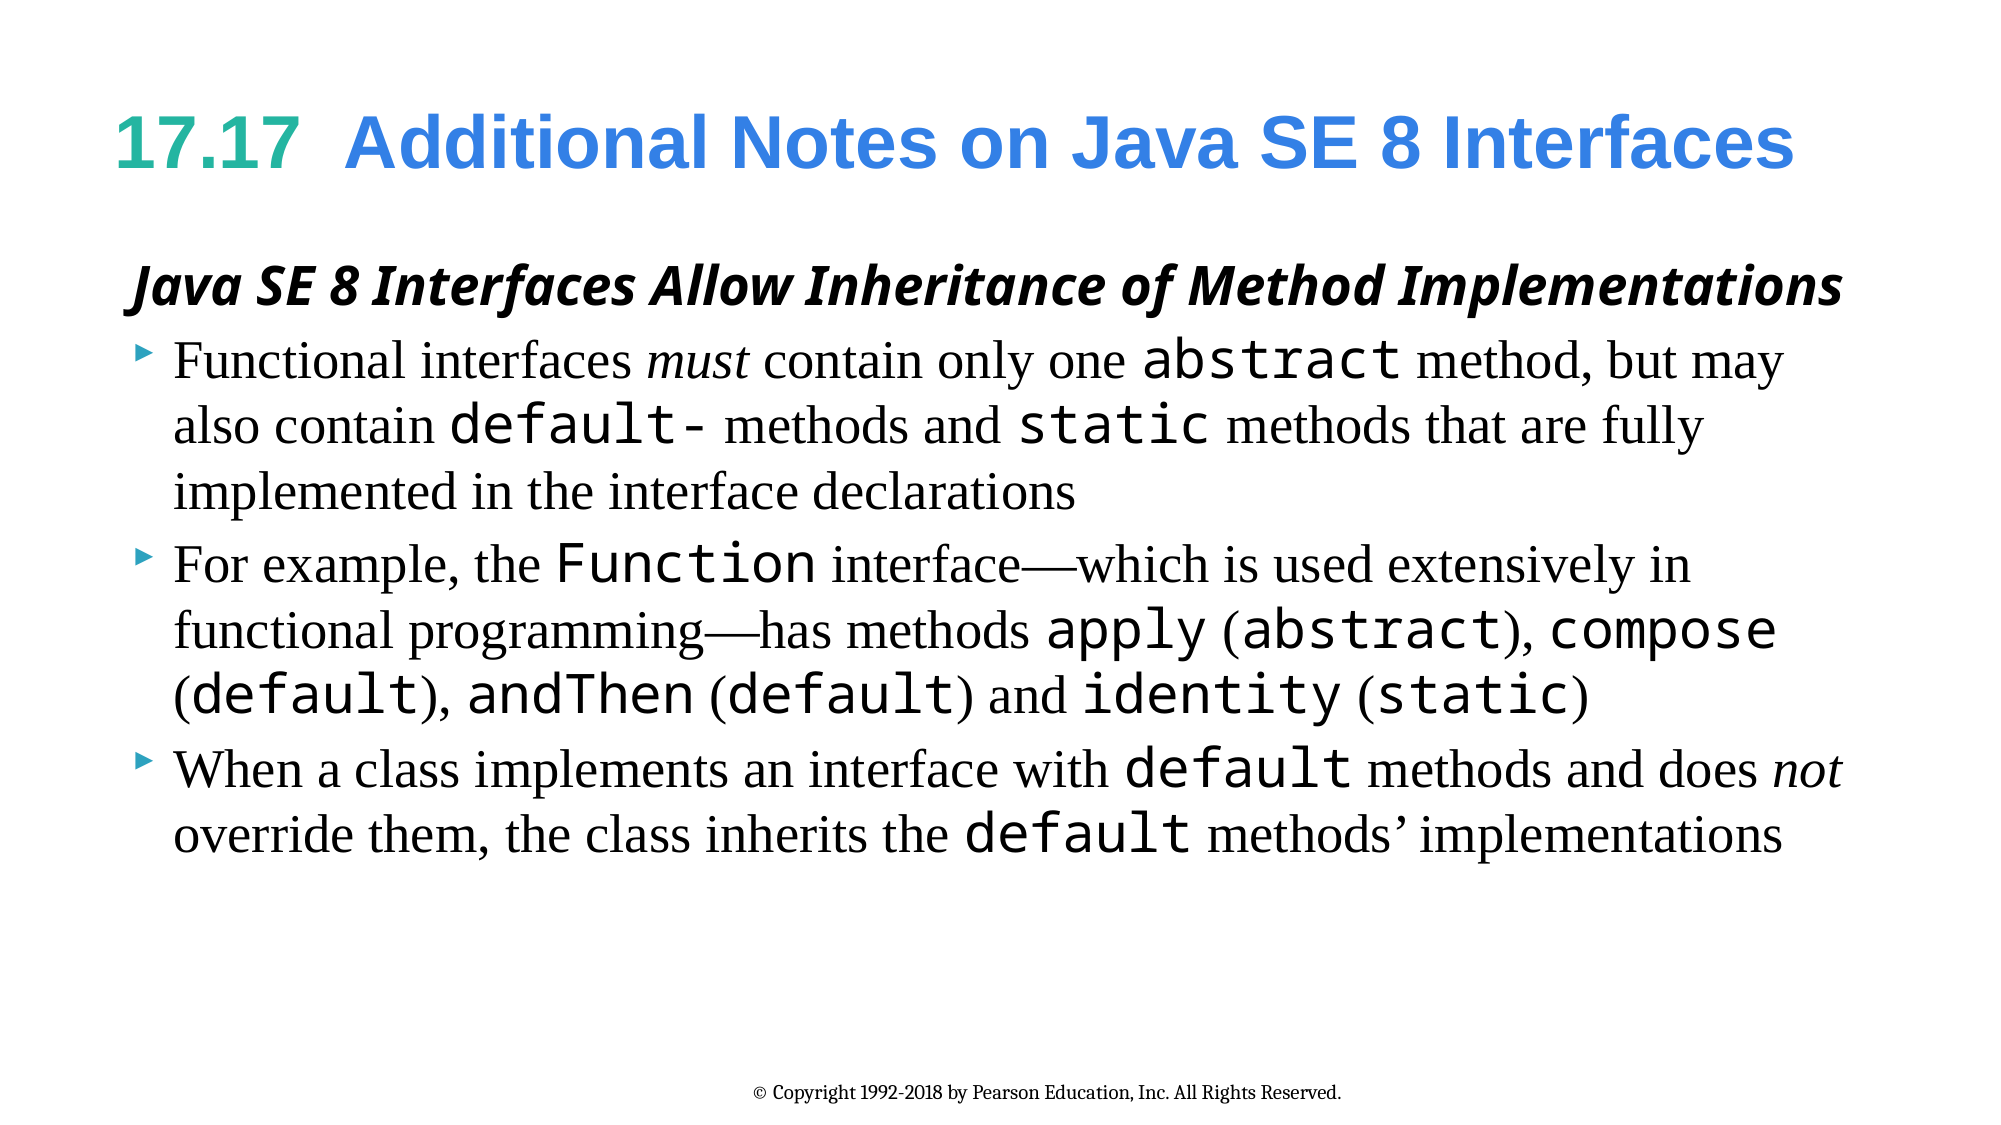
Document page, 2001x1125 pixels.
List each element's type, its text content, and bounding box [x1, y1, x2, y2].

footer © Copyright 1992-2018 by Pearson Education, Inc. All Rights Reserved. [736, 1051, 1892, 1112]
title 17.17 Additional Notes on Java SE 8 Interfaces [99, 45, 1900, 233]
list Java SE 8 Interfaces Allow Inheritance of Method Implementations Functional interfaces must contain only one abstract method, but may also contain default- methods and static methods that are fully implemented in the interface declarations For example, the Function interface—which is used extensively in functional programming—has methods apply (abstract), compose (default), andThen (default) and identity (static) When a class implements an interface with default methods and does not override them, the class inherits the default methods’ implementations [99, 242, 1900, 986]
